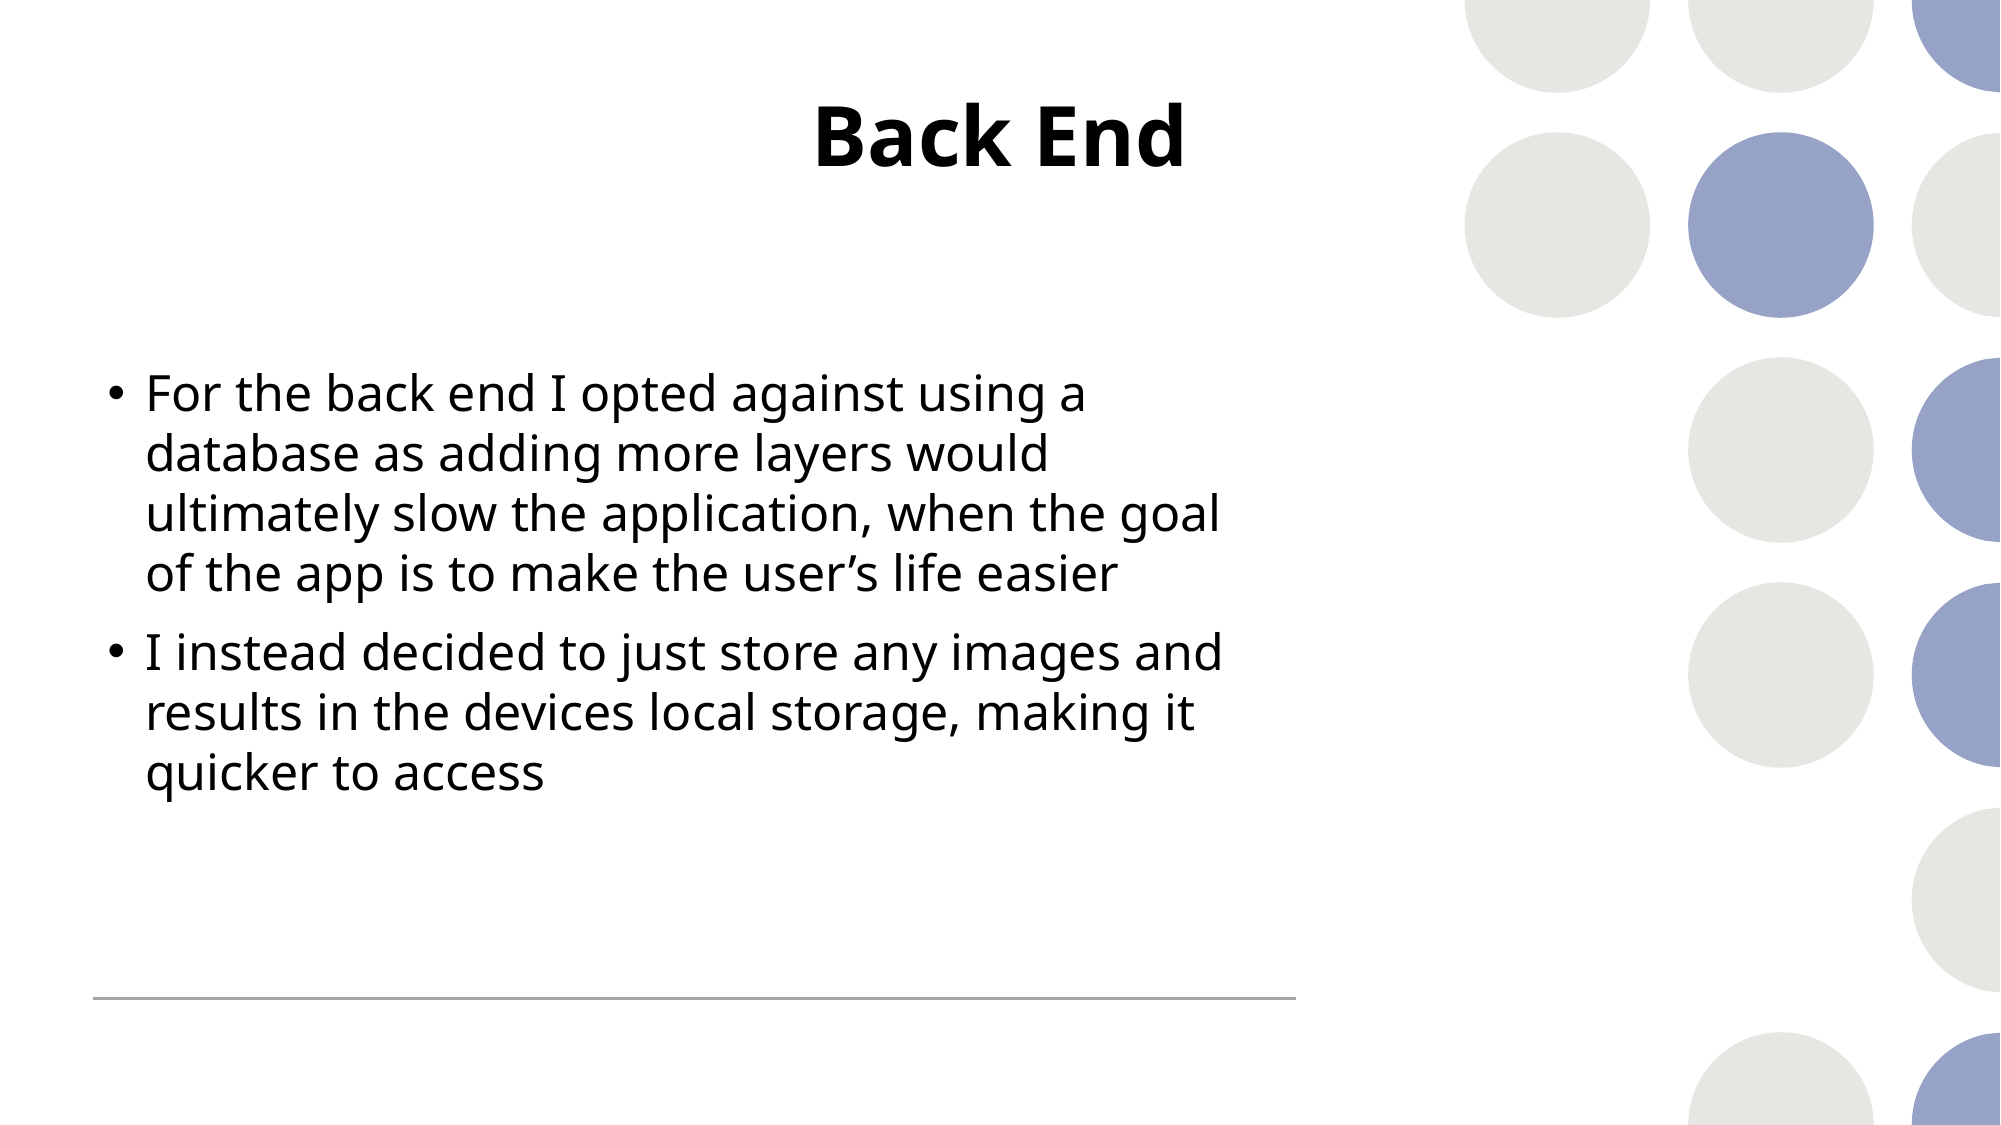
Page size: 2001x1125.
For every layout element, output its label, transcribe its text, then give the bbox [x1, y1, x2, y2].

list For the back end I opted against using a database as adding more layers would ultimately slow the application, when the goal of the app is to make the user’s life easier I instead decided to just store any images and results in the devices local storage, making it quicker to access [92, 354, 1297, 946]
title Back End [398, 75, 1602, 284]
